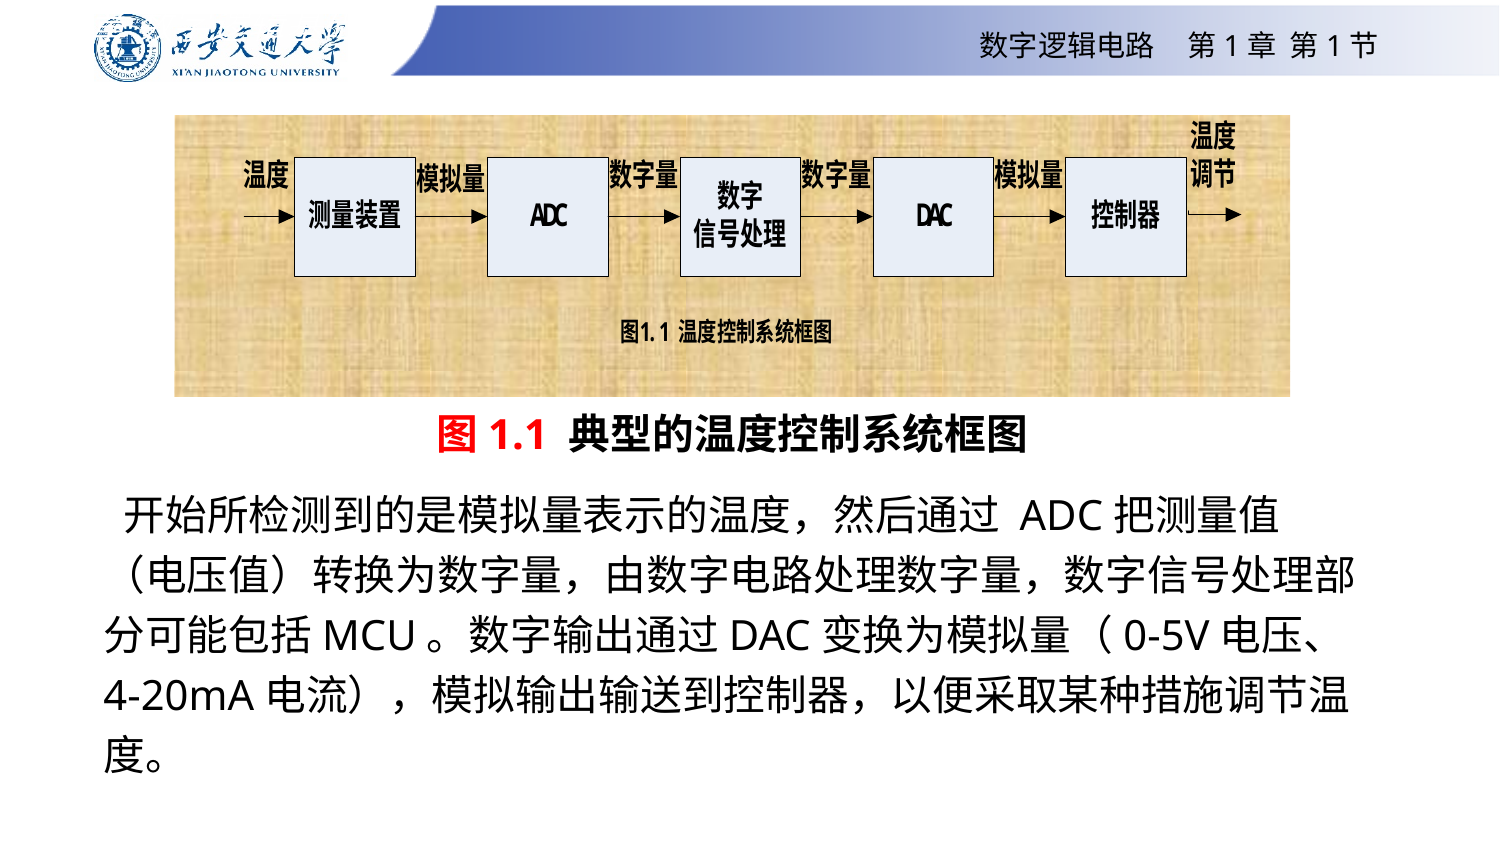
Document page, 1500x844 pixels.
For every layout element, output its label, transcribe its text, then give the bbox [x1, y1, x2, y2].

title 第一章 数字逻辑基础 [0, 0, 380, 38]
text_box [174, 115, 1291, 397]
text_box 数字逻辑电路 第1章 第1节 [964, 20, 1478, 70]
text_box 图1.1 典型的温度控制系统框图 [421, 400, 1043, 465]
picture [0, 0, 1500, 844]
text_box 开始所检测到的是模拟量表示的温度，然后通过 ADC把测量值（电压值）转换为数字量，由数字电路处理数字量，数字信号处理部分可能包括MCU。数字输出通过DAC变换为模拟量（0-5V电压、4-20mA电流），模拟输出输送到控制器，以便采取某种措施调节温度。 [32, 471, 1376, 787]
